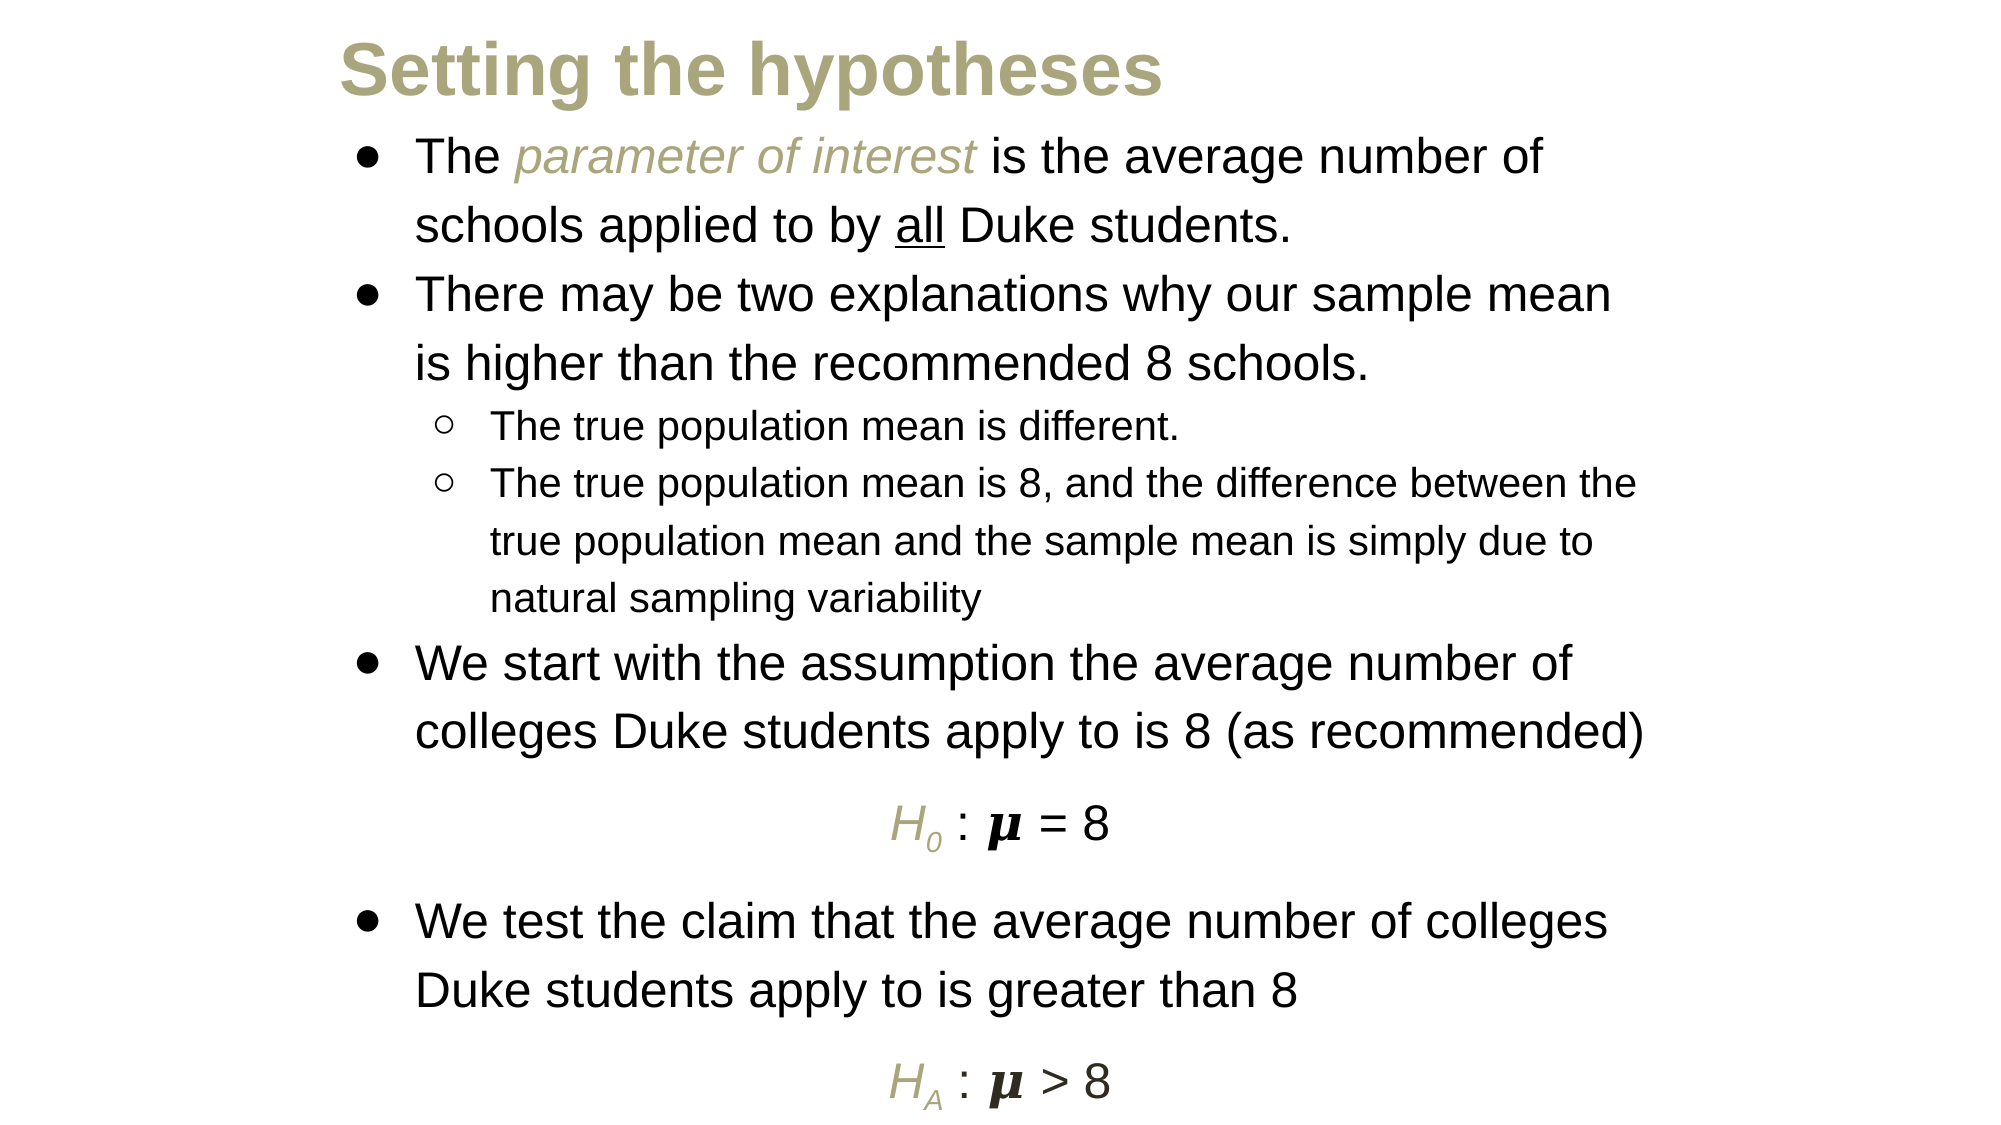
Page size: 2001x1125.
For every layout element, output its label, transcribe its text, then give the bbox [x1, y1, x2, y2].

list The parameter of interest is the average number of schools applied to by all Duke students. There may be two explanations why our sample mean is higher than the recommended 8 schools. The true population mean is different. The true population mean is 8, and the difference between the true population mean and the sample mean is simply due to natural sampling variability We start with the assumption the average number of colleges Duke students apply to is 8 (as recommended) H0 : 𝝁 = 8 We test the claim that the average number of colleges Duke students apply to is greater than 8 HA : 𝝁 > 8 [325, 125, 1675, 408]
title Setting the hypotheses [324, 0, 1675, 125]
